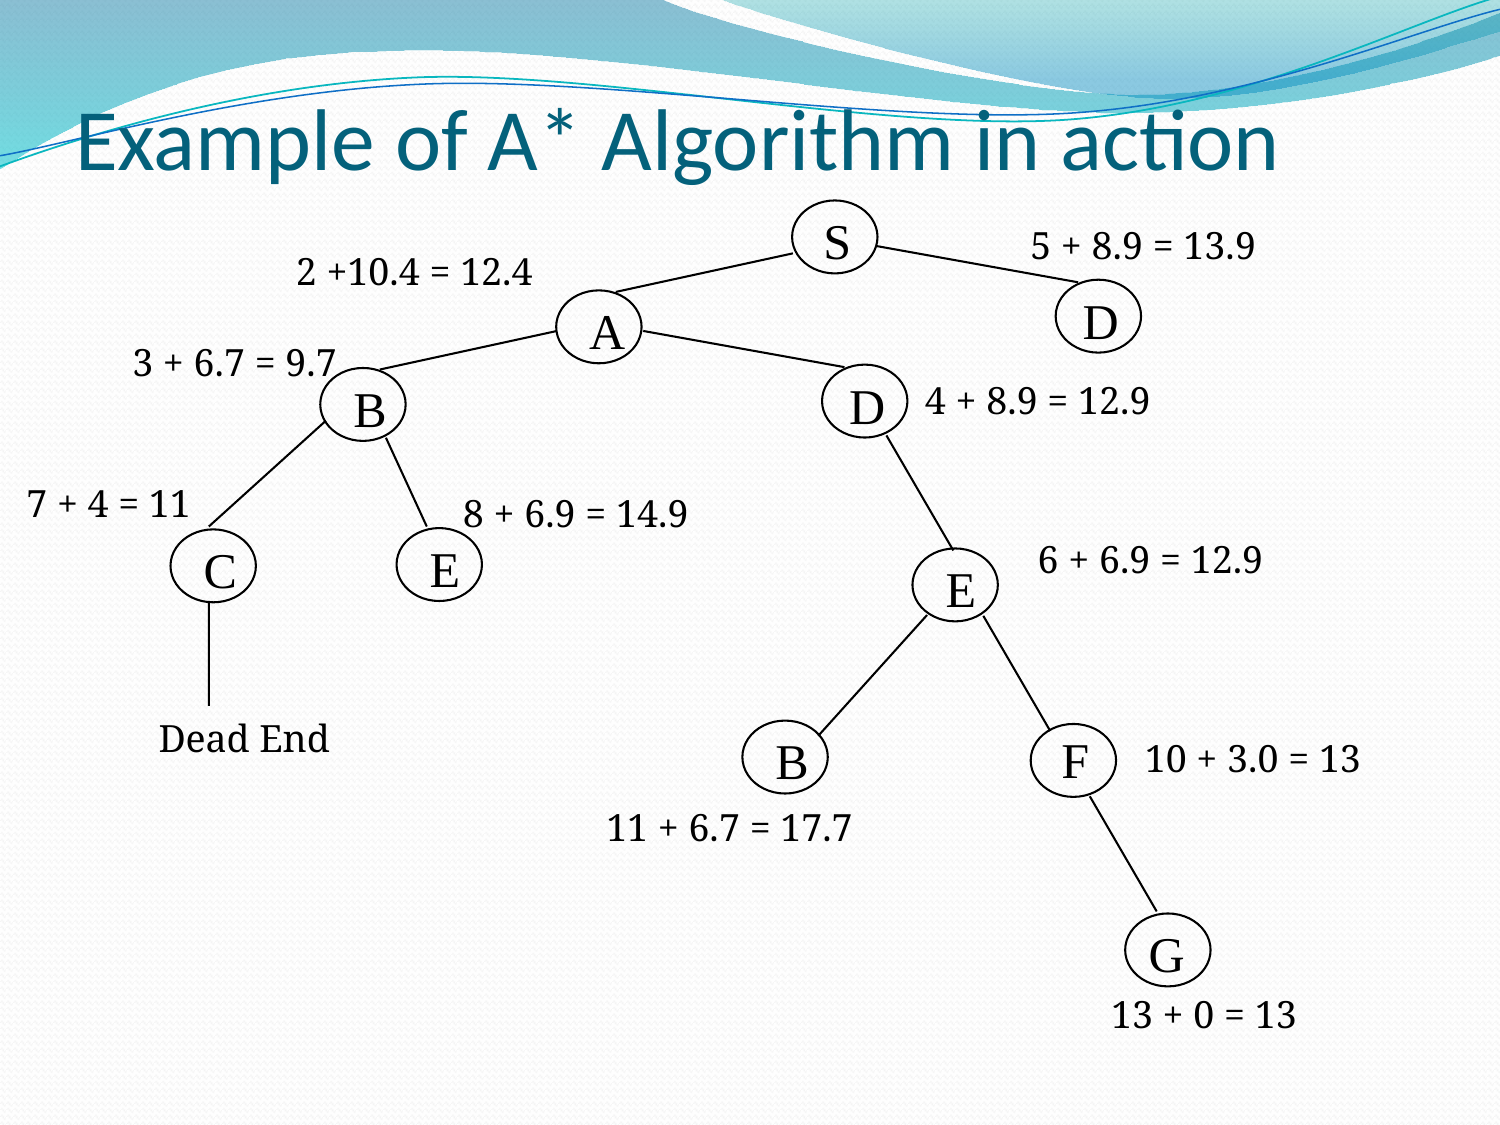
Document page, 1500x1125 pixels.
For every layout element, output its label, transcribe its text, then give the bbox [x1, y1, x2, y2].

text_box 11 + 6.7 = 17.7 [591, 796, 869, 857]
text_box [1055, 291, 1067, 341]
text_box A [574, 292, 641, 367]
text_box [867, 213, 878, 261]
text_box 6 + 6.9 = 12.9 [1022, 528, 1279, 588]
text_box D [1067, 282, 1134, 357]
text_box [991, 565, 998, 605]
text_box 10 + 3.0 = 13 [1129, 727, 1377, 787]
text_box [475, 544, 482, 585]
text_box B [338, 369, 402, 445]
text_box B [760, 722, 824, 796]
text_box [1105, 735, 1117, 785]
text_box [320, 392, 338, 434]
text_box [1134, 296, 1142, 337]
text_box S [808, 202, 867, 277]
text_box [556, 297, 574, 357]
text_box [1200, 926, 1211, 974]
text_box [396, 535, 414, 594]
text_box [170, 536, 188, 596]
text_box [742, 727, 760, 787]
text_box F [1046, 720, 1105, 796]
text_box Dead End [143, 708, 345, 768]
text_box [792, 208, 808, 266]
text_box 8 + 6.9 = 14.9 [448, 482, 704, 543]
text_box 4 + 8.9 = 12.9 [910, 370, 1166, 430]
text_box G [1133, 915, 1200, 983]
text_box [402, 389, 406, 420]
text_box [824, 742, 828, 772]
text_box 5 + 8.9 = 13.9 [1015, 214, 1272, 275]
text_box 7 + 4 = 11 [11, 473, 207, 533]
text_box [252, 550, 256, 581]
text_box 2 +10.4 = 12.4 [281, 240, 548, 301]
title Example of A* Algorithm in action [75, 0, 1425, 188]
text_box [912, 555, 930, 615]
text_box [1030, 732, 1046, 789]
text_box [1125, 929, 1133, 971]
text_box E [930, 550, 991, 625]
text_box D [834, 367, 901, 442]
text_box E [414, 529, 475, 605]
text_box 3 + 6.7 = 9.7 [117, 331, 353, 392]
text_box [901, 381, 908, 421]
text_box 13 + 0 = 13 [1096, 983, 1312, 1044]
text_box [822, 375, 834, 427]
text_box C [188, 531, 252, 606]
